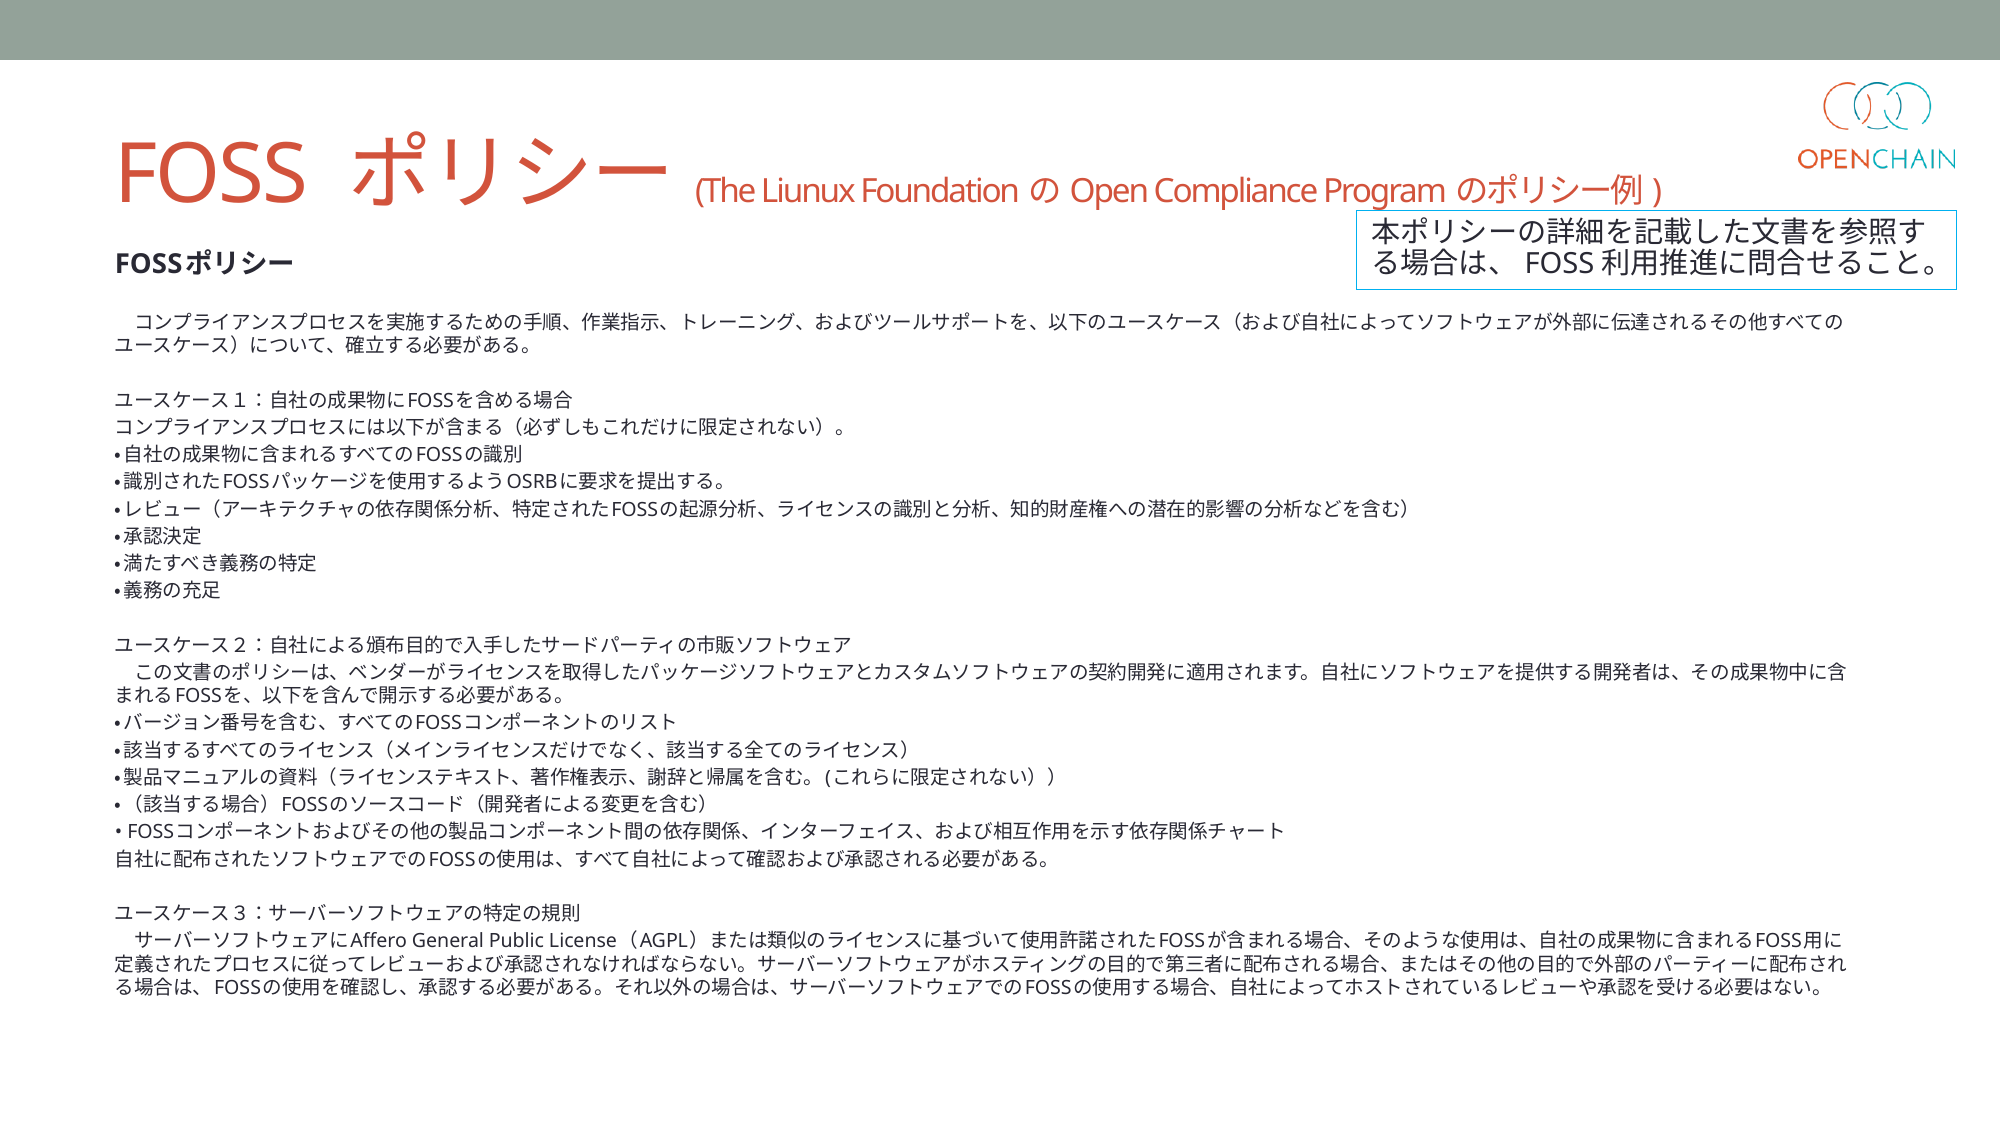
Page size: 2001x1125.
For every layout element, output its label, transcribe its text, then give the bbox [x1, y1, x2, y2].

text_box 本ポリシーの詳細を記載した文書を参照する場合は、FOSS利用推進に問合せること。 [1356, 210, 1957, 290]
list FOSSポリシー コンプライアンスプロセスを実施するための手順、作業指示、トレーニング、およびツールサポートを、以下のユースケース（および自社によってソフトウェアが外部に伝達されるその他すべてのユースケース）について、確立する必要がある。 ユースケース１：自社の成果物にFOSSを含める場合 コンプライアンスプロセスには以下が含まる（必ずしもこれだけに限定されない）。 •自社の成果物に含まれるすべてのFOSSの識別 •識別されたFOSSパッケージを使用するようOSRBに要求を提出する。 •レビュー（アーキテクチャの依存関係分析、特定されたFOSSの起源分析、ライセンスの識別と分析、知的財産権への潜在的影響の分析などを含む） •承認決定 •満たすべき義務の特定 •義務の充足 ユースケース２：自社による頒布目的で入手したサードパーティの市販ソフトウェア この文書のポリシーは、ベンダーがライセンスを取得したパッケージソフトウェアとカスタムソフトウェアの契約開発に適用されます。自社にソフトウェアを提供する開発者は、その成果物中に含まれるFOSSを、以下を含んで開示する必要がある。 •バージョン番号を含む、すべてのFOSSコンポーネントのリスト •該当するすべてのライセンス（メインライセンスだけでなく、該当する全てのライセンス） •製品マニュアルの資料（ライセンステキスト、著作権表示、謝辞と帰属を含む。(これらに限定されない）） •（該当する場合）FOSSのソースコード（開発者による変更を含む） • FOSSコンポーネントおよびその他の製品コンポーネント間の依存関係、インターフェイス、および相互作用を示す依存関係チャート 自社に配布されたソフトウェアでのFOSSの使用は、すべて自社によって確認および承認される必要がある。 ユースケース３：サーバーソフトウェアの特定の規則 サーバーソフトウェアにAffero General Public License（AGPL）または類似のライセンスに基づいて使用許諾されたFOSSが含まれる場合、そのような使用は、自社の成果物に含まれるFOSS用に定義されたプロセスに従ってレビューおよび承認されなければならない。サーバーソフトウェアがホスティングの目的で第三者に配布される場合、またはその他の目的で外部のパーティーに配布される場合は、FOSSの使用を確認し、承認する必要がある。それ以外の場合は、サーバーソフトウェアでのFOSSの使用する場合、自社によってホストされているレビューや承認を受ける必要はない。 [99, 238, 1864, 1029]
title FOSS ポリシー(The Liunux FoundationのOpen Compliance Programのポリシー例) [99, 87, 1900, 238]
picture [1798, 82, 1955, 169]
